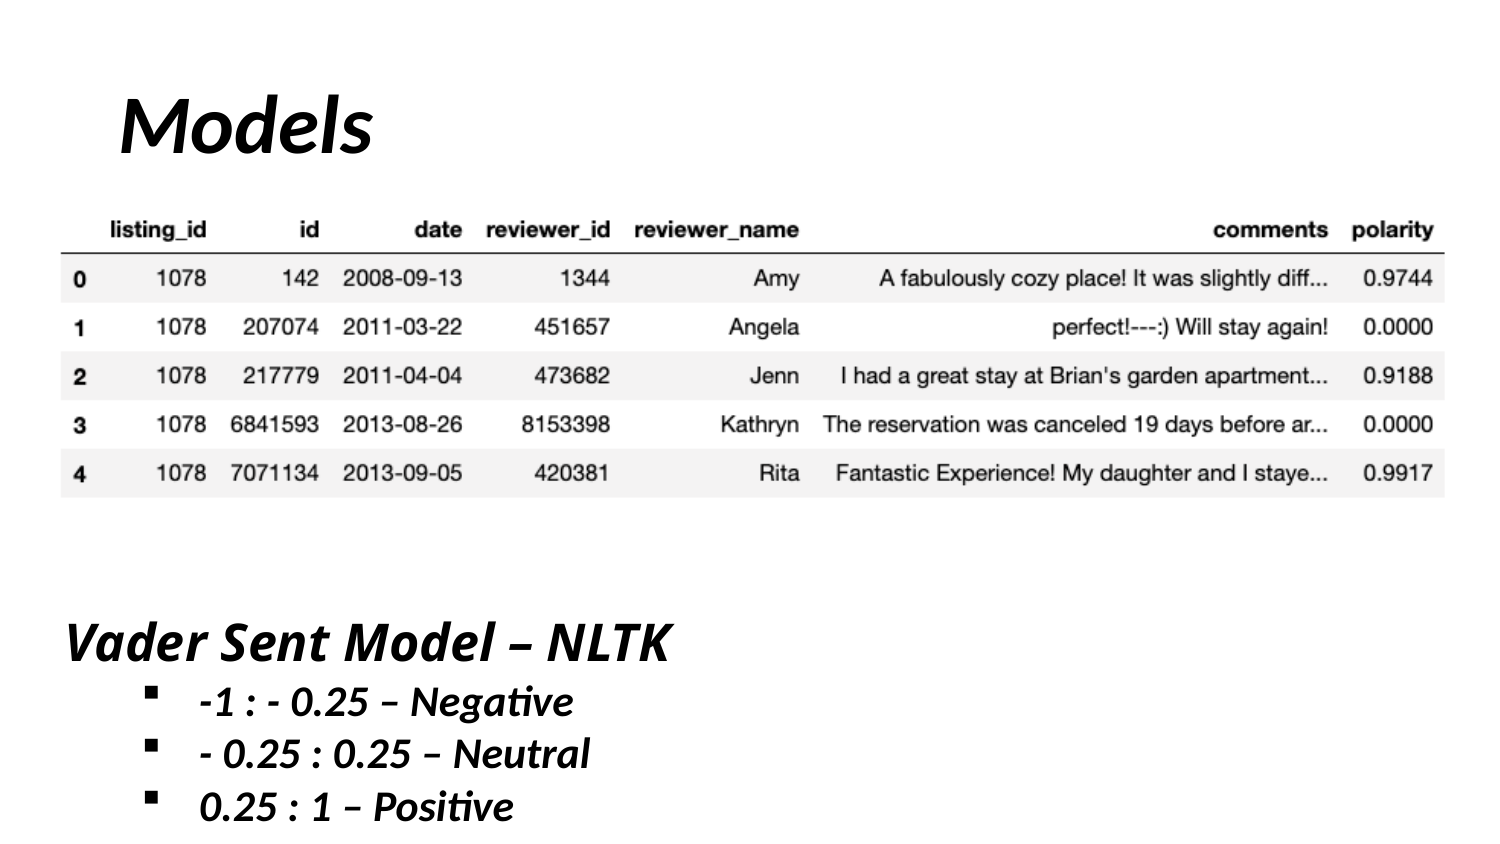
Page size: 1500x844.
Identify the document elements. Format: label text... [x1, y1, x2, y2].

text_box Vader Sent Model – NLTK -1 : - 0.25 – Negative - 0.25 : 0.25 – Neutral 0.25 : 1 – Positive [49, 608, 1451, 844]
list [49, 207, 1451, 513]
title Models [103, 44, 1397, 207]
